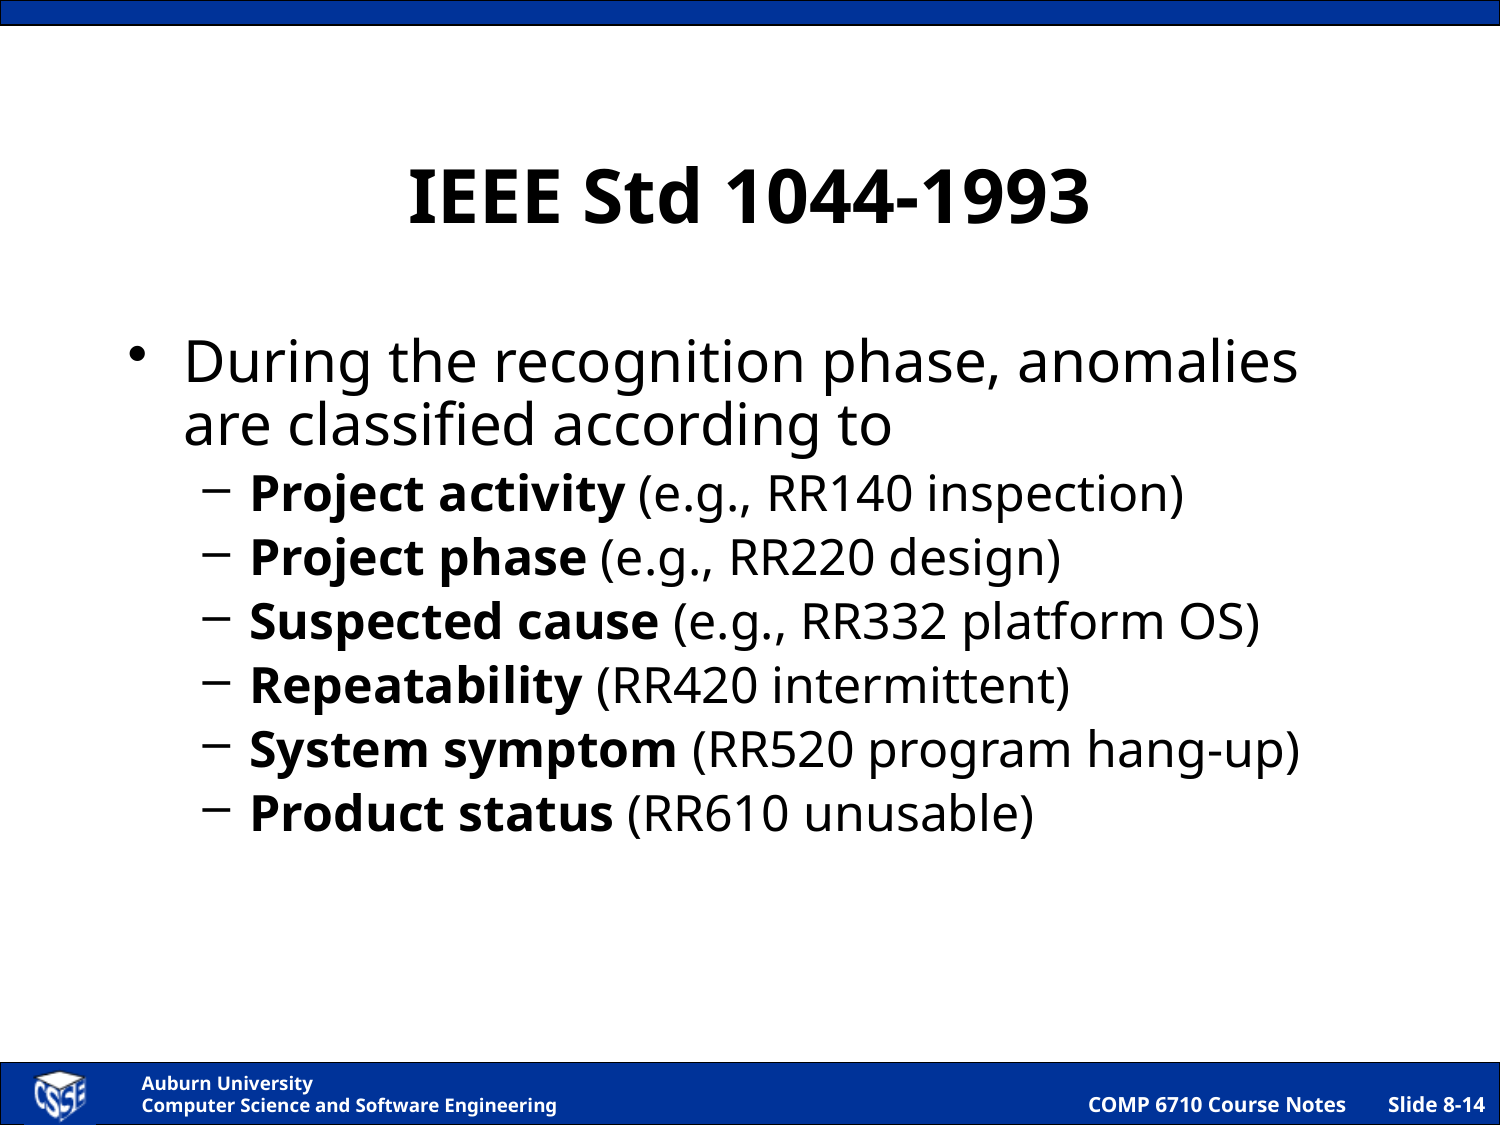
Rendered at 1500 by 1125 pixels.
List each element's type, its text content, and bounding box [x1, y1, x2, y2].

list During the recognition phase, anomalies are classified according to Project activity (e.g., RR140 inspection) Project phase (e.g., RR220 design) Suspected cause (e.g., RR332 platform OS) Repeatability (RR420 intermittent) System symptom (RR520 program hang-up) Product status (RR610 unusable) [112, 324, 1388, 1001]
title IEEE Std 1044-1993 [112, 99, 1388, 288]
picture [24, 1066, 96, 1125]
